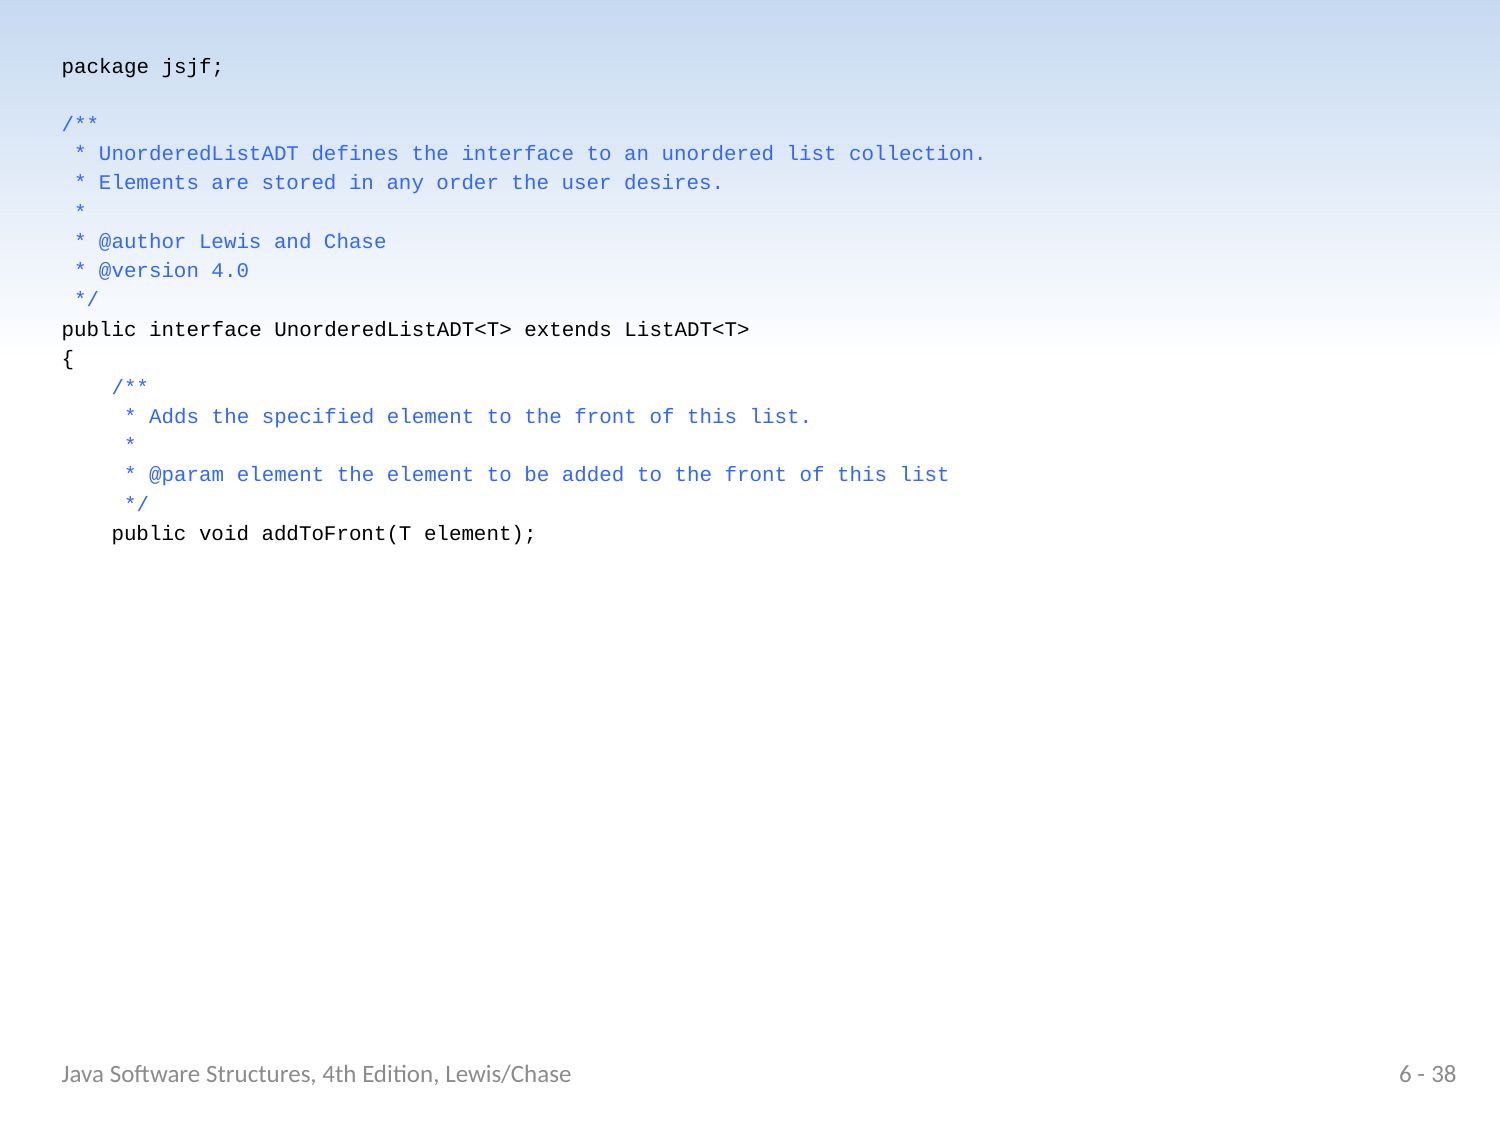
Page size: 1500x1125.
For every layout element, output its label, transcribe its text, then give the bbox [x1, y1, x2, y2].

footer Java Software Structures, 4th Edition, Lewis/Chase [46, 1042, 1122, 1103]
list package jsjf; /** * UnorderedListADT defines the interface to an unordered list collection. * Elements are stored in any order the user desires. * * @author Lewis and Chase * @version 4.0 */ public interface UnorderedListADT<T> extends ListADT<T> { /** * Adds the specified element to the front of this list. * * @param element the element to be added to the front of this list */ public void addToFront(T element); [46, 45, 1473, 1043]
slide_number 6 - 38 [1122, 1042, 1472, 1103]
